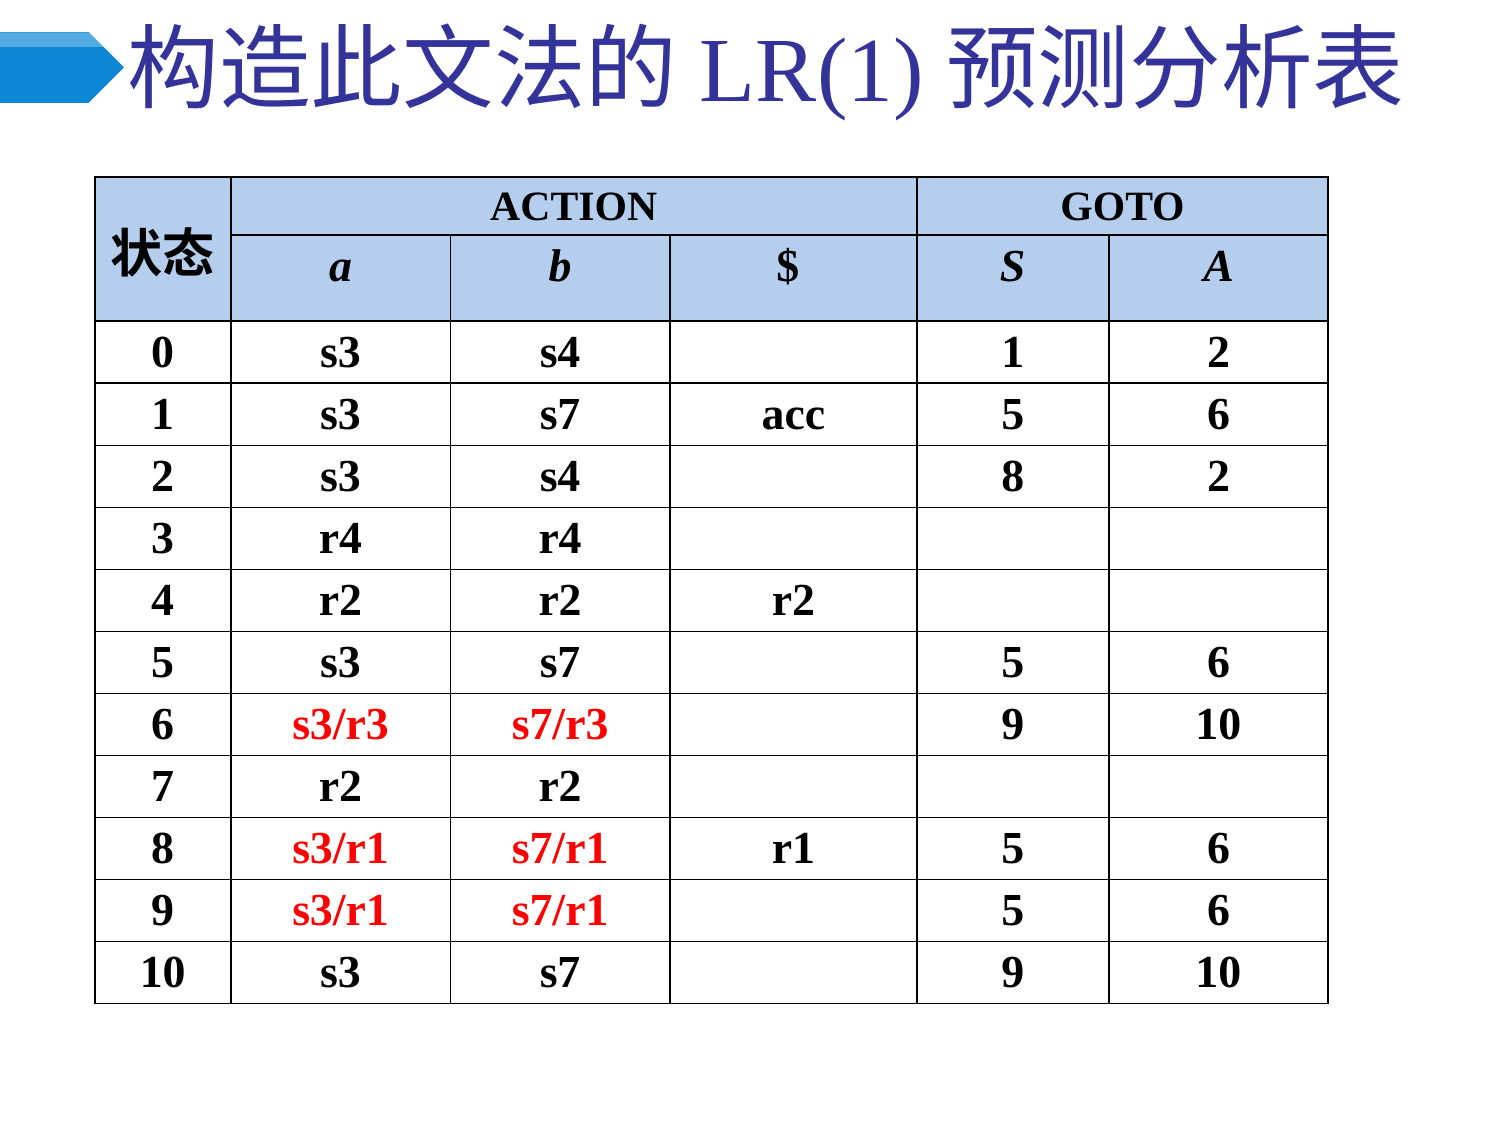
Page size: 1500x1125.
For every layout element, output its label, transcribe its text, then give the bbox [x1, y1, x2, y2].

table_cell [671, 756, 916, 817]
table_cell r4 [451, 508, 669, 569]
table_cell 6 [96, 694, 230, 755]
table_cell s4 [451, 322, 669, 382]
table_cell 3 [96, 508, 230, 569]
table_cell s7 [451, 632, 669, 693]
table_cell [671, 880, 916, 941]
table_cell [918, 756, 1108, 817]
table_cell s7 [451, 384, 669, 445]
table_cell 2 [96, 446, 230, 507]
table_cell 7 [96, 756, 230, 817]
table_cell s7/r1 [451, 818, 669, 879]
table_cell 5 [918, 632, 1108, 693]
table_header 状态 [96, 178, 230, 320]
table_cell 6 [1110, 880, 1327, 941]
table_cell r2 [232, 570, 450, 631]
table_cell 10 [1110, 942, 1327, 1003]
table_cell s3 [232, 942, 450, 1003]
table_cell 8 [918, 446, 1108, 507]
table_cell 10 [1110, 694, 1327, 755]
table_cell s3 [232, 632, 450, 693]
table_cell $ [671, 236, 916, 320]
table_header GOTO [918, 178, 1327, 234]
table_cell [671, 632, 916, 693]
table_cell [671, 446, 916, 507]
table_cell [918, 570, 1108, 631]
table_cell 6 [1110, 384, 1327, 445]
table_cell s3/r3 [232, 694, 450, 755]
table_cell 4 [96, 570, 230, 631]
table_cell r1 [671, 818, 916, 879]
table_cell r2 [451, 756, 669, 817]
table_cell r2 [232, 756, 450, 817]
table_cell 1 [918, 322, 1108, 382]
text_box 构造此文法的LR(1)预测分析表 [112, 21, 1444, 128]
table_cell a [232, 236, 450, 320]
table_cell [671, 322, 916, 382]
table_cell r4 [232, 508, 450, 569]
table_header ACTION [232, 178, 916, 234]
table_cell s3/r1 [232, 818, 450, 879]
table_cell 5 [918, 880, 1108, 941]
table_cell acc [671, 384, 916, 445]
table_cell b [451, 236, 669, 320]
table_cell [1110, 508, 1327, 569]
table_cell r2 [671, 570, 916, 631]
table_cell 5 [918, 384, 1108, 445]
table_cell 0 [96, 322, 230, 382]
table_cell [671, 508, 916, 569]
table_cell 6 [1110, 818, 1327, 879]
table_cell [671, 942, 916, 1003]
table_cell 5 [918, 818, 1108, 879]
table_cell s3/r1 [232, 880, 450, 941]
table_cell s7/r1 [451, 880, 669, 941]
table_cell s3 [232, 322, 450, 382]
table_cell S [918, 236, 1108, 320]
table_cell 9 [918, 694, 1108, 755]
table_cell [1110, 570, 1327, 631]
table_cell 9 [96, 880, 230, 941]
table_cell r2 [451, 570, 669, 631]
table_cell 10 [96, 942, 230, 1003]
table_cell 2 [1110, 446, 1327, 507]
table_cell [918, 508, 1108, 569]
table_cell [1110, 756, 1327, 817]
table_cell s3 [232, 446, 450, 507]
table_cell A [1110, 236, 1327, 320]
table_cell 9 [918, 942, 1108, 1003]
table_cell s3 [232, 384, 450, 445]
table_cell [671, 694, 916, 755]
table_cell 6 [1110, 632, 1327, 693]
table_cell 1 [96, 384, 230, 445]
table_cell s4 [451, 446, 669, 507]
table_cell 5 [96, 632, 230, 693]
table_cell s7 [451, 942, 669, 1003]
table_cell 8 [96, 818, 230, 879]
table_cell 2 [1110, 322, 1327, 382]
table_cell s7/r3 [451, 694, 669, 755]
